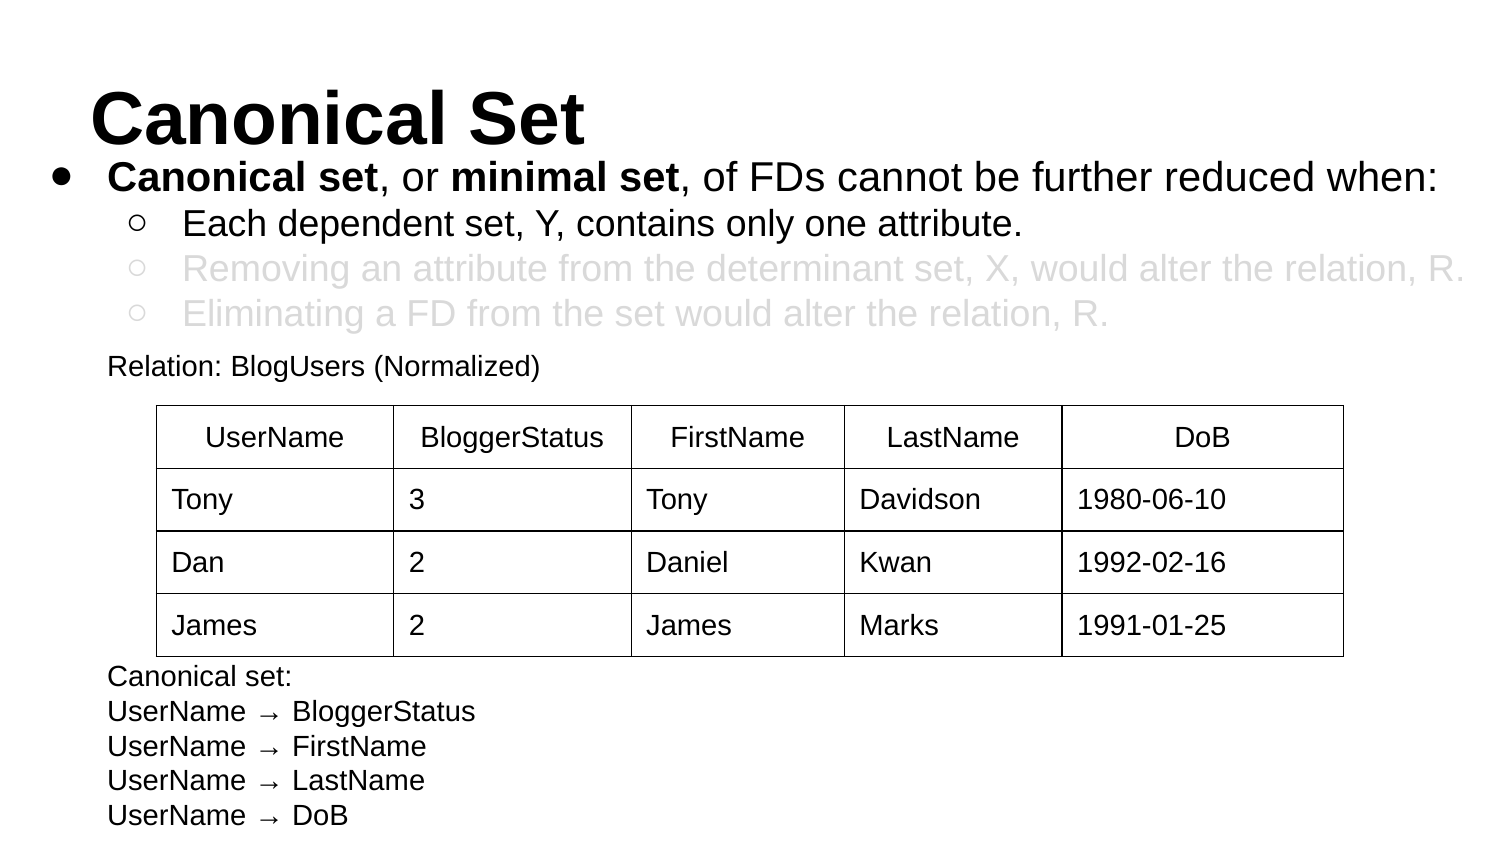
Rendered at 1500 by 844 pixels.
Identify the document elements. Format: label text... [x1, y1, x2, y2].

table_cell 1980-06-10 [1063, 469, 1343, 530]
table_cell Marks [845, 594, 1061, 656]
table_header FirstName [632, 406, 844, 468]
title Canonical Set [75, 33, 1425, 175]
table_header LastName [845, 406, 1061, 468]
table_header BloggerStatus [394, 406, 631, 468]
table_cell Kwan [845, 532, 1061, 593]
table_header DoB [1063, 406, 1343, 468]
table_cell James [632, 594, 844, 656]
table_cell 1992-02-16 [1063, 532, 1343, 593]
table_cell Tony [632, 469, 844, 530]
table_cell 1991-01-25 [1063, 594, 1343, 656]
table_cell James [157, 594, 393, 656]
table_cell Davidson [845, 469, 1061, 530]
table_cell 2 [394, 532, 631, 593]
table_cell 2 [394, 594, 631, 656]
table_cell Daniel [632, 532, 844, 593]
table_cell Tony [157, 469, 393, 530]
table_cell Dan [157, 532, 393, 593]
list Canonical set, or minimal set, of FDs cannot be further reduced when: Each dependent set, Y, contains only one attribute. Removing an attribute from the determinant set, X, would alter the relation, R. Eliminating a FD from the set would alter the relation, R. Relation: BlogUsers (Normalized) Canonical set: UserName → BloggerStatus UserName → FirstName UserName → LastName UserName → DoB [17, 134, 1488, 844]
table_header UserName [157, 406, 393, 468]
table_cell 3 [394, 469, 631, 530]
